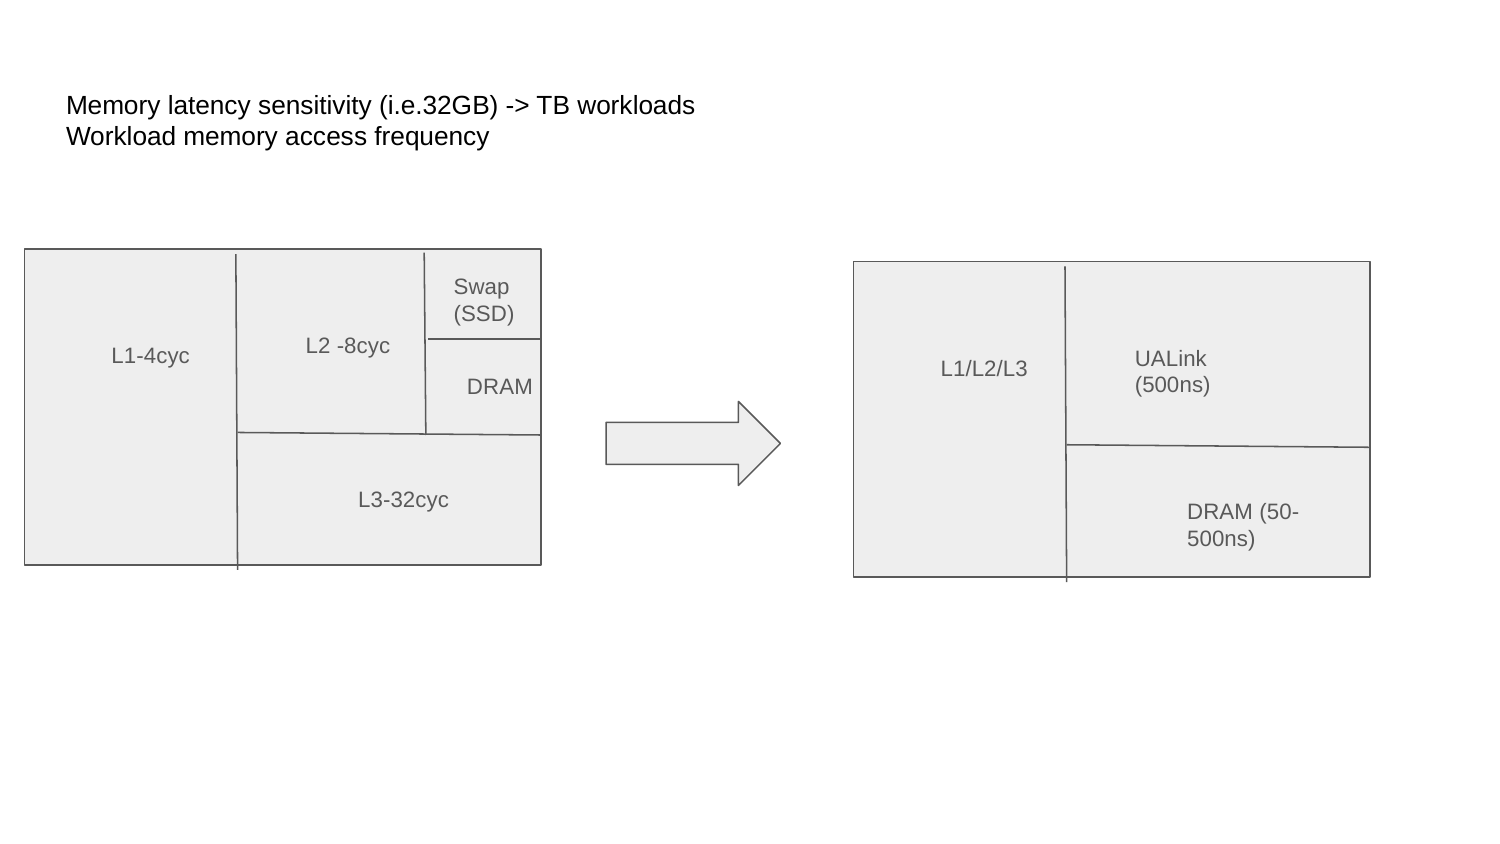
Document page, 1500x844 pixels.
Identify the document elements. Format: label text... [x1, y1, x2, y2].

text_box L1/L2/L3 [931, 344, 1052, 390]
text_box L1-4cyc [102, 332, 202, 378]
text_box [1066, 444, 1371, 448]
text_box [853, 261, 1370, 578]
text_box DRAM [457, 363, 561, 408]
text_box L2 -8cyc [296, 322, 409, 368]
text_box DRAM (50-500ns) [1178, 488, 1330, 560]
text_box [431, 432, 542, 436]
title Memory latency sensitivity (i.e.32GB) -> TB workloads Workload memory access frequency [51, 72, 1449, 167]
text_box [237, 432, 418, 436]
text_box Swap (SSD) [444, 263, 548, 336]
text_box UALink (500ns) [1125, 334, 1238, 407]
text_box L3-32cyc [349, 475, 470, 521]
text_box [24, 249, 541, 565]
text_box [606, 401, 781, 486]
